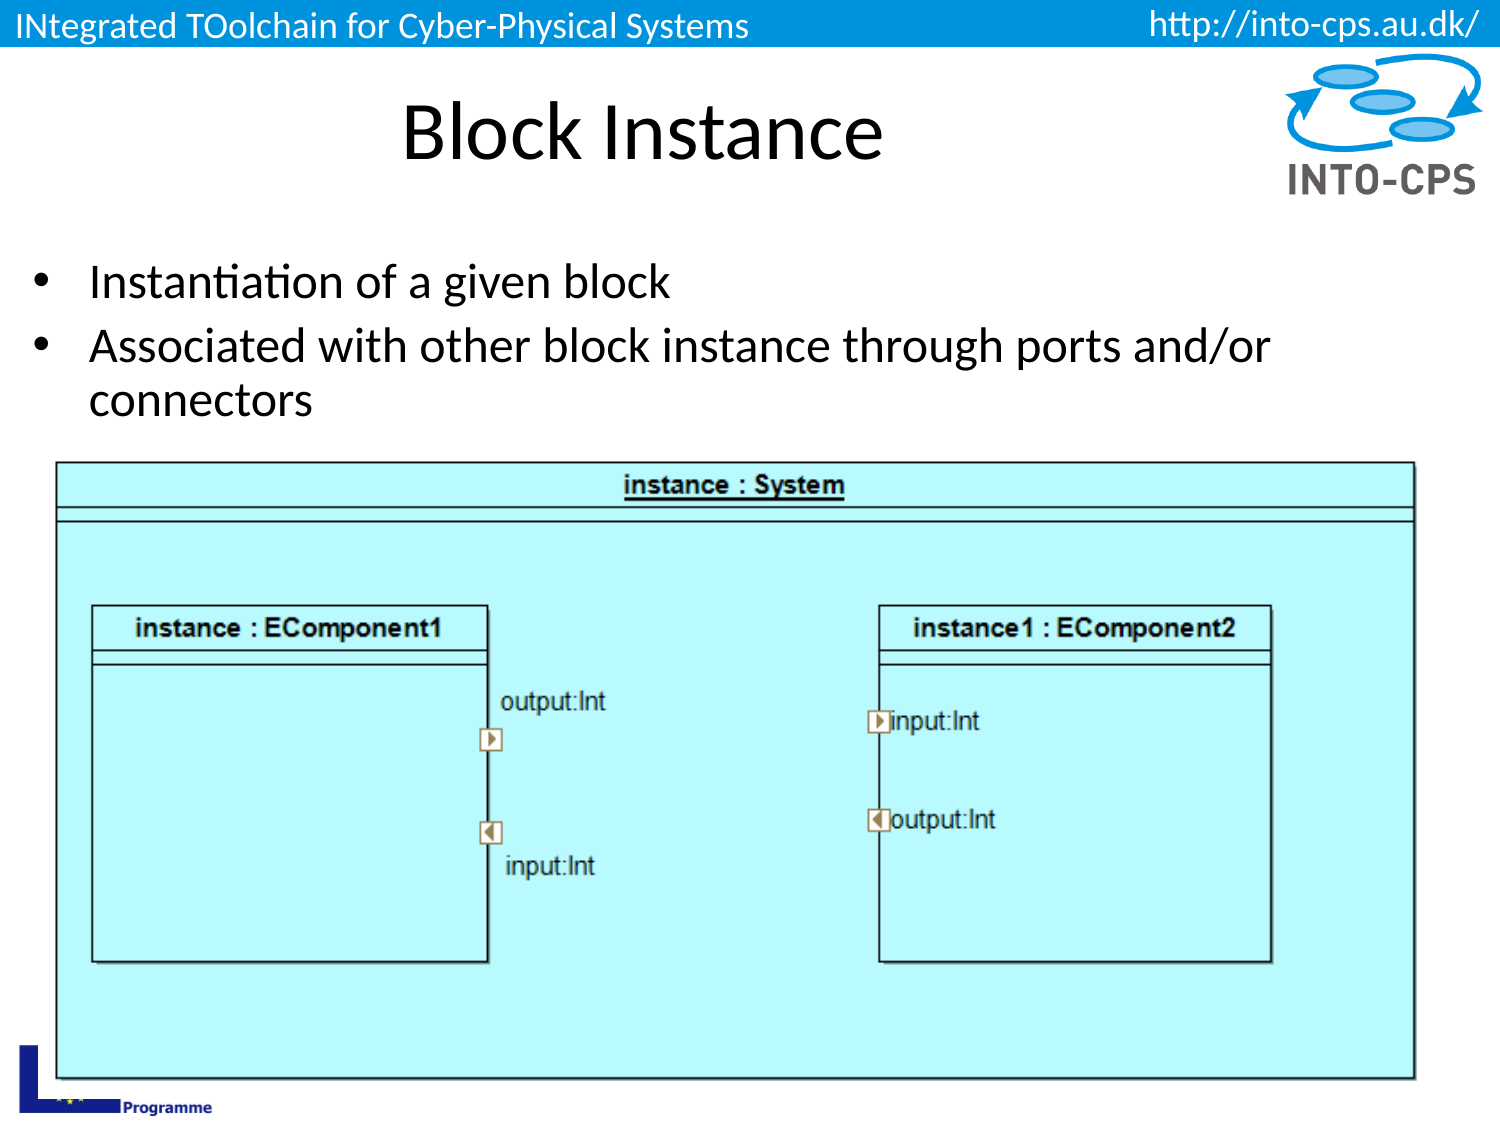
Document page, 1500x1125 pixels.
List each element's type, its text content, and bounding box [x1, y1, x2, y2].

picture [1281, 51, 1485, 197]
list Instantiation of a given block Associated with other block instance through ports and/or connectors [17, 248, 1483, 1035]
title Block Instance [17, 68, 1270, 185]
picture [15, 444, 1435, 1117]
